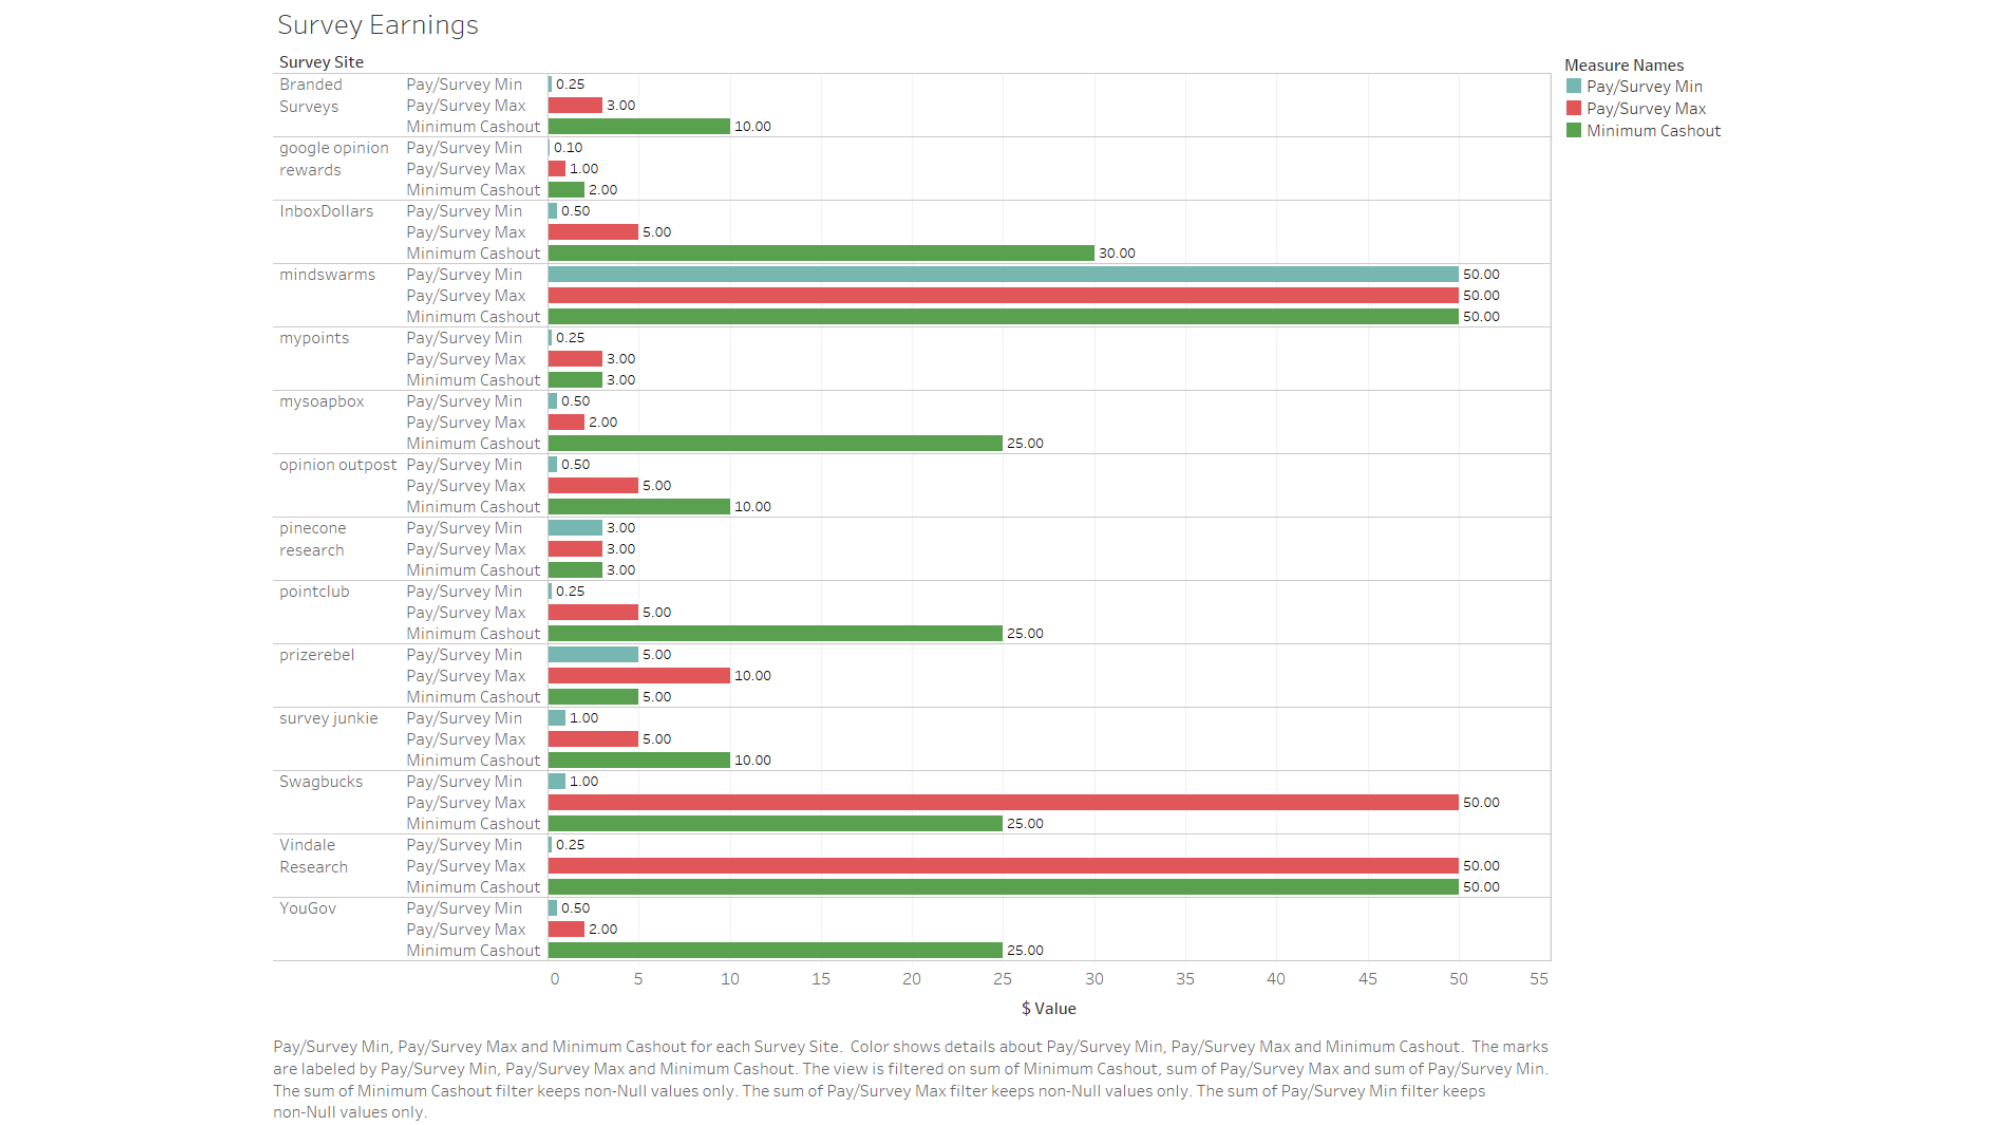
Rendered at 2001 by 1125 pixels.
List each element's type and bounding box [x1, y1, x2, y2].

picture [273, 0, 1727, 1125]
